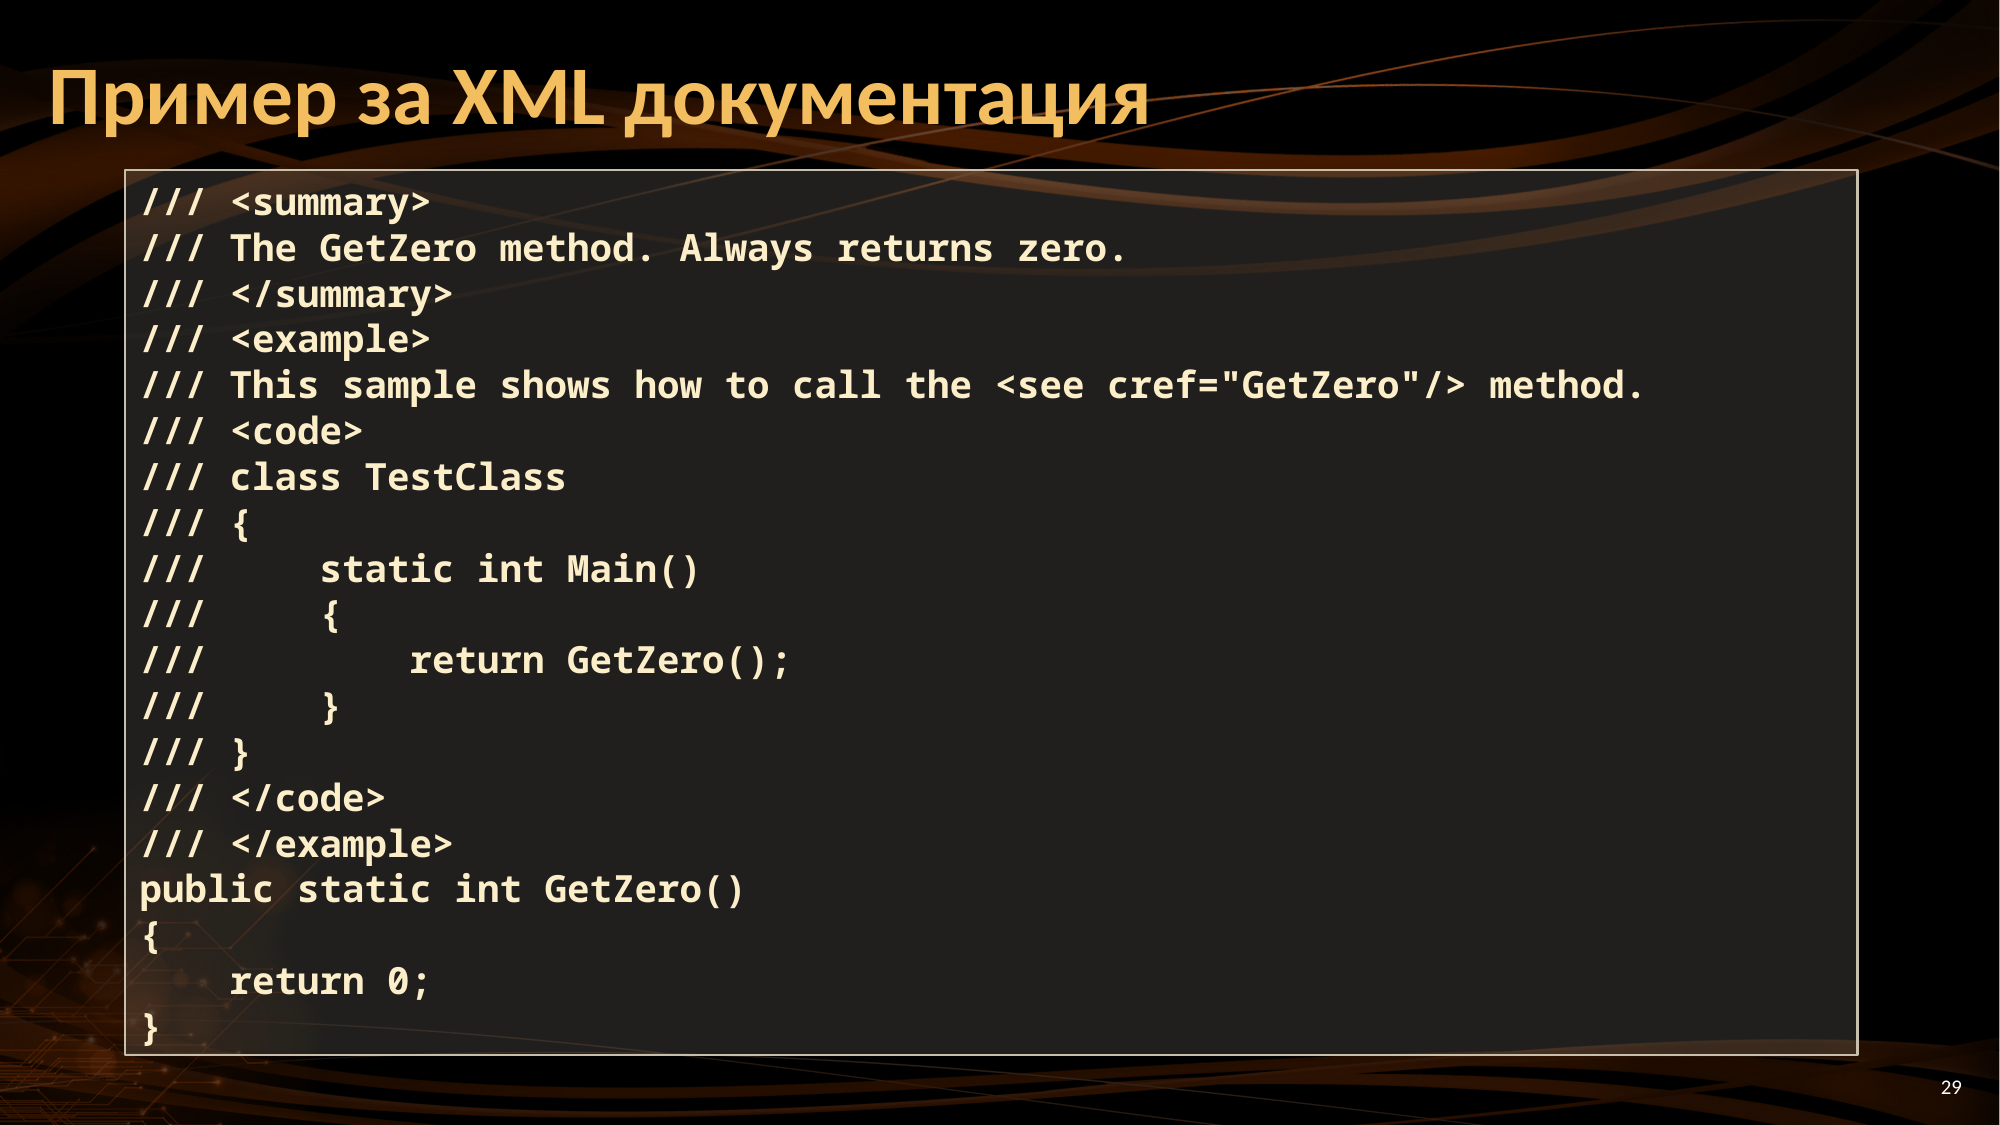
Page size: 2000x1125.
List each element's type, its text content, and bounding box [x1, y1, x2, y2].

text_box /// <summary> /// The GetZero method. Always returns zero. /// </summary> /// <example> /// This sample shows how to call the <see cref="GetZero"/> method. /// <code> /// class TestClass /// { /// static int Main() /// { /// return GetZero(); /// } /// } /// </code> /// </example> public static int GetZero() { return 0; } [124, 169, 1858, 1056]
slide_number 29 [1897, 1070, 1968, 1103]
picture [0, 0, 2000, 1125]
title Пример за XML документация [30, 6, 1602, 189]
